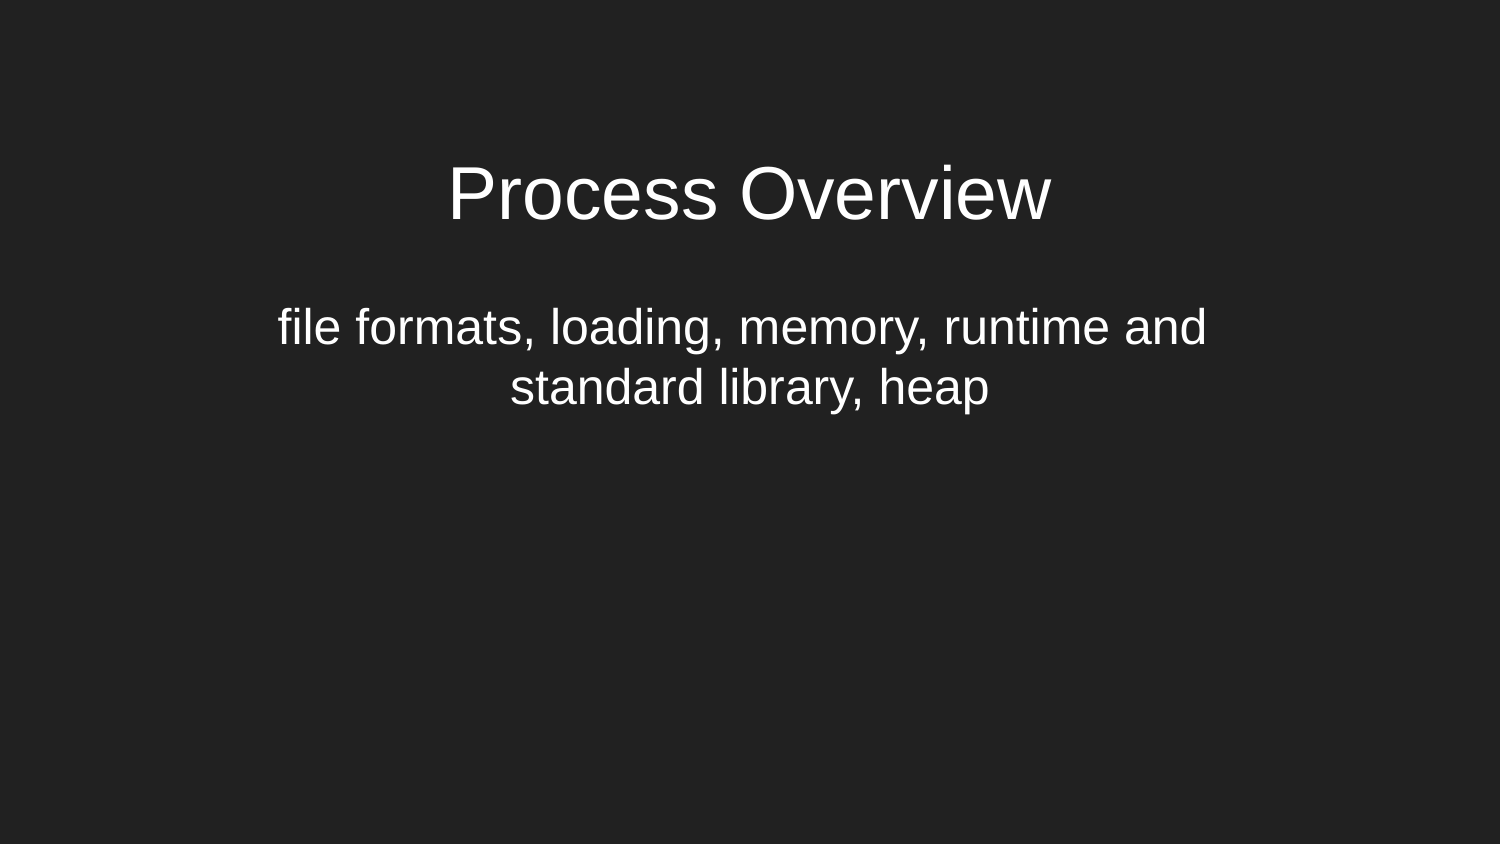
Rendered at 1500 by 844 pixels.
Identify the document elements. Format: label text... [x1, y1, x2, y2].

title Process Overview file formats, loading, memory, runtime and standard library, heap [51, 129, 1449, 560]
